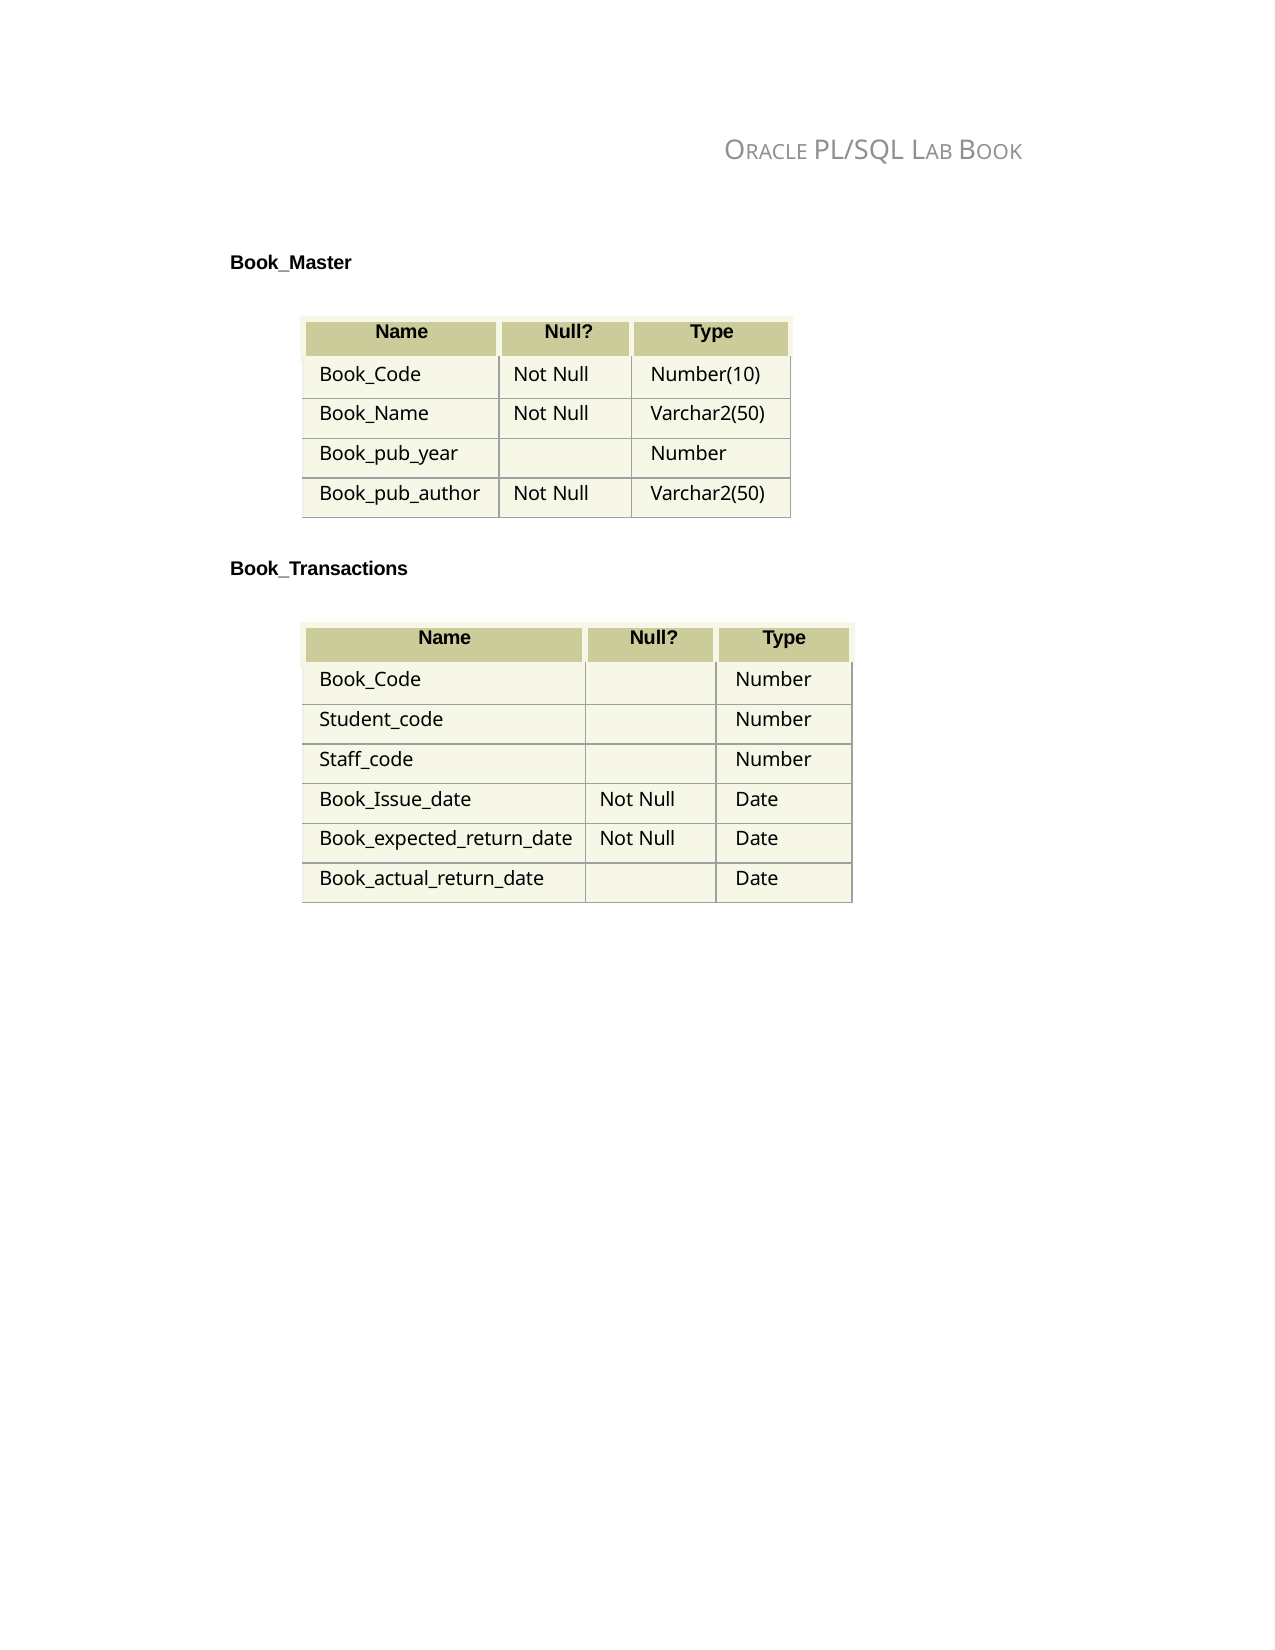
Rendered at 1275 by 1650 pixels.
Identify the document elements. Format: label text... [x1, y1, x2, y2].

table_cell Number [632, 439, 790, 477]
table_cell Number [717, 745, 851, 783]
table_header Type [634, 322, 788, 356]
table_cell Number(10) [632, 362, 790, 398]
text_box Book_Master [228, 247, 356, 274]
table_cell Varchar2(50) [632, 479, 790, 517]
table_cell Book_Name [304, 399, 498, 438]
table_cell Book_pub_author [304, 479, 498, 517]
table_cell Book_pub_year [304, 439, 498, 477]
table_header Name [306, 322, 496, 356]
table_cell Not Null [586, 784, 715, 823]
table_cell [586, 745, 715, 783]
table_cell Date [717, 864, 851, 902]
table_cell Not Null [500, 362, 631, 398]
table_cell [586, 705, 715, 743]
table_cell Book_actual_return_date [304, 864, 585, 902]
table_cell Student_code [304, 705, 585, 743]
table_cell Not Null [500, 399, 631, 438]
table_cell Staff_code [304, 745, 585, 783]
table_cell Book_Code [304, 362, 498, 398]
table_cell Not Null [500, 479, 631, 517]
table_header Name [306, 628, 582, 662]
text_box Book_Transactions [228, 553, 415, 580]
table_cell Book_expected_return_date [304, 824, 585, 862]
table_header Null? [502, 322, 629, 356]
text_box ORACLE PL/SQL LAB BOOK [722, 129, 1044, 165]
table_cell [586, 864, 715, 902]
table_cell Number [717, 705, 851, 743]
table_cell Book_Issue_date [304, 784, 585, 823]
table_cell Date [717, 824, 851, 862]
table_cell Varchar2(50) [632, 399, 790, 438]
table_cell Book_Code [304, 667, 585, 704]
table_cell [586, 667, 715, 704]
table_cell Date [717, 784, 851, 823]
table_header Null? [588, 628, 713, 662]
table_header Type [719, 628, 849, 662]
table_cell Number [717, 667, 851, 704]
table_cell Not Null [586, 824, 715, 862]
table_cell [500, 439, 631, 477]
